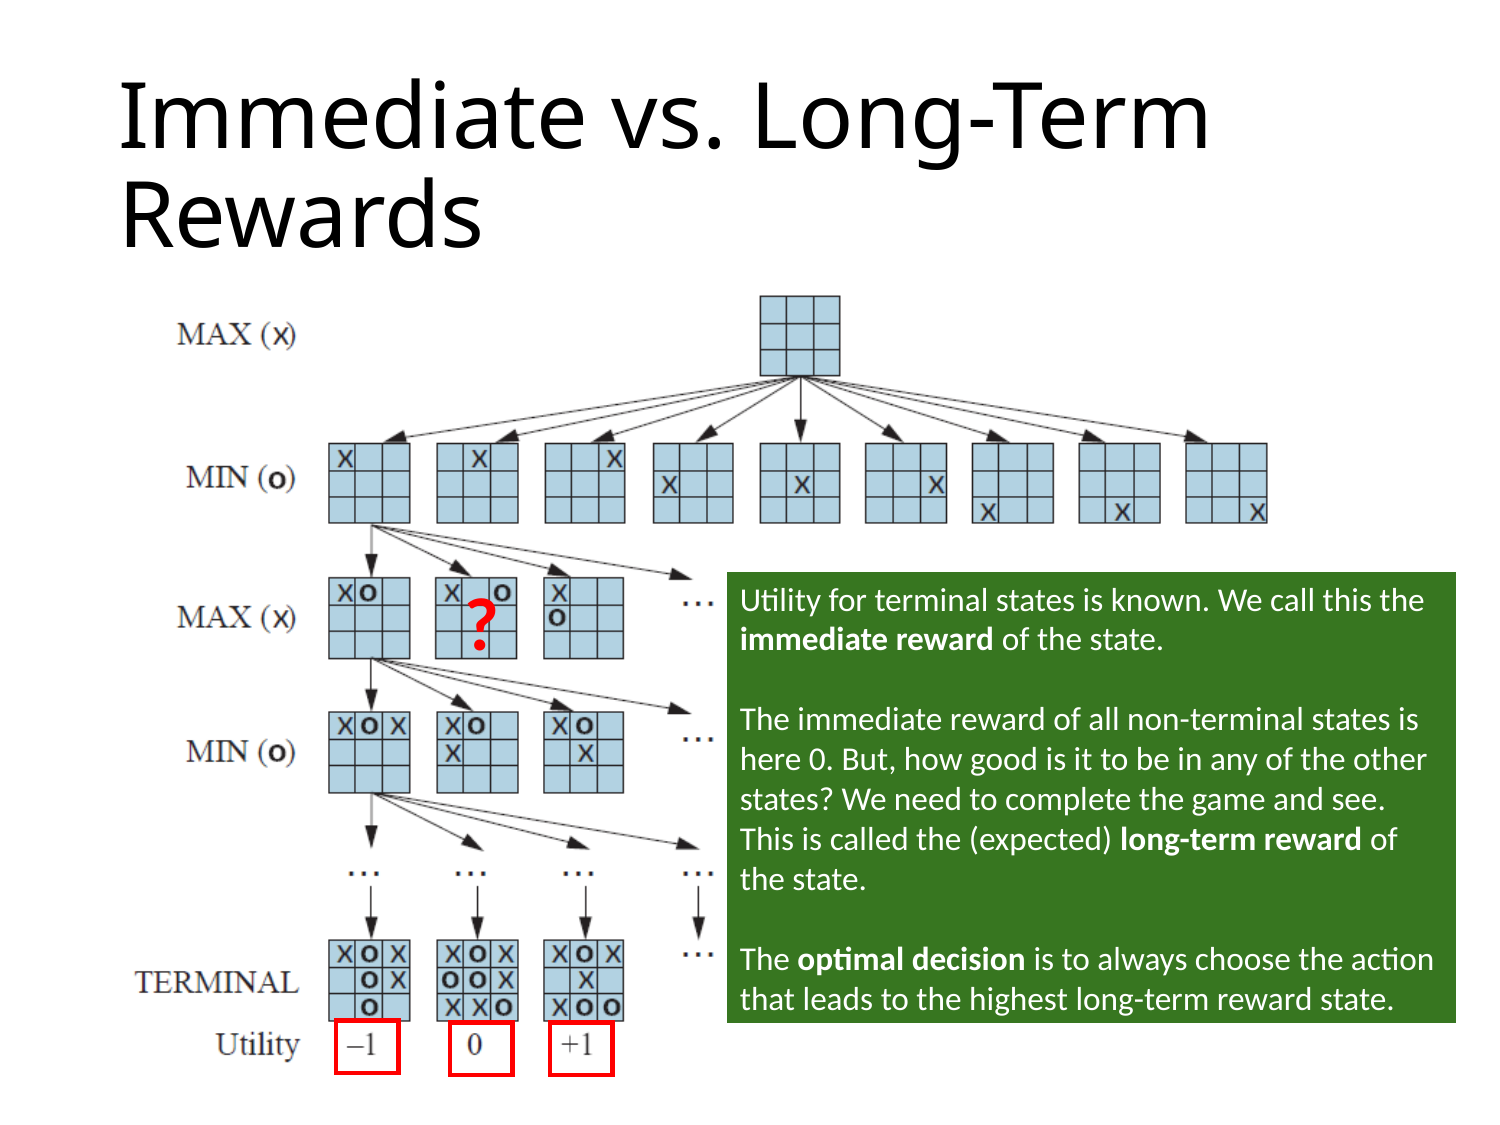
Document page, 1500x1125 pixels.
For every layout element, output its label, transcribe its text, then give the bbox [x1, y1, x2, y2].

picture [37, 277, 1363, 1084]
text_box Utility for terminal states is known. We call this the immediate reward of the state. The immediate reward of all non-terminal states is here 0. But, how good is it to be in any of the other states? We need to complete the game and see. This is called the (expected) long-term reward of the state. The optimal decision is to always choose the action that leads to the highest long-term reward state. [1363, 569, 1459, 1026]
title Immediate vs. Long-Term Rewards [103, 59, 1397, 278]
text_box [335, 1020, 613, 1075]
